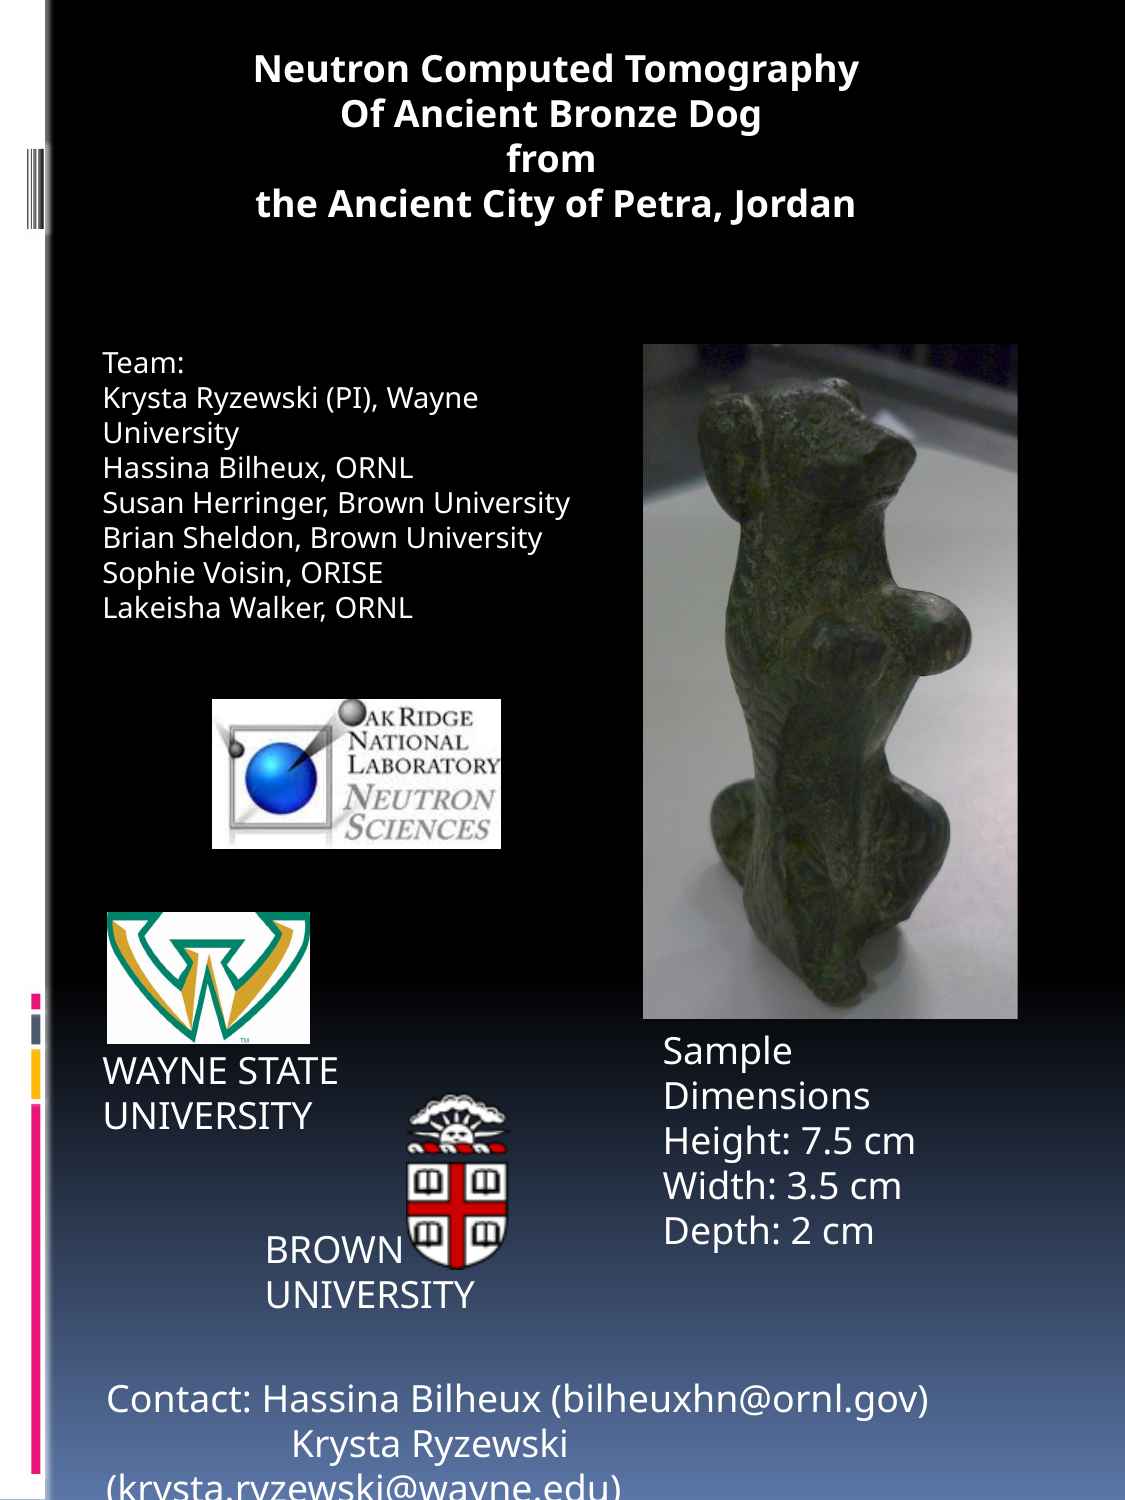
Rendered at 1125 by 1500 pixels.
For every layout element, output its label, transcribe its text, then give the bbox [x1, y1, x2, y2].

picture [106, 912, 311, 1045]
text_box BROWN UNIVERSITY [249, 1218, 501, 1324]
text_box Sample Dimensions Height: 7.5 cm Width: 3.5 cm Depth: 2 cm [647, 1028, 1011, 1260]
picture [212, 699, 501, 849]
text_box Contact: Hassina Bilheux (bilheuxhn@ornl.gov) Krysta Ryzewski (krysta.ryzewski@wayne.edu) [106, 1374, 1069, 1500]
picture [642, 343, 1019, 1019]
picture [406, 1091, 512, 1270]
text_box Team: Krysta Ryzewski (PI), Wayne University Hassina Bilheux, ORNL Susan Herringer, Brown University Brian Sheldon, Brown University Sophie Voisin, ORISE Lakeisha Walker, ORNL [87, 337, 625, 677]
text_box WAYNE STATE UNIVERSITY [87, 1039, 358, 1145]
text_box Neutron Computed Tomography Of Ancient Bronze Dog from the Ancient City of Petra, Jordan [87, 37, 1025, 233]
